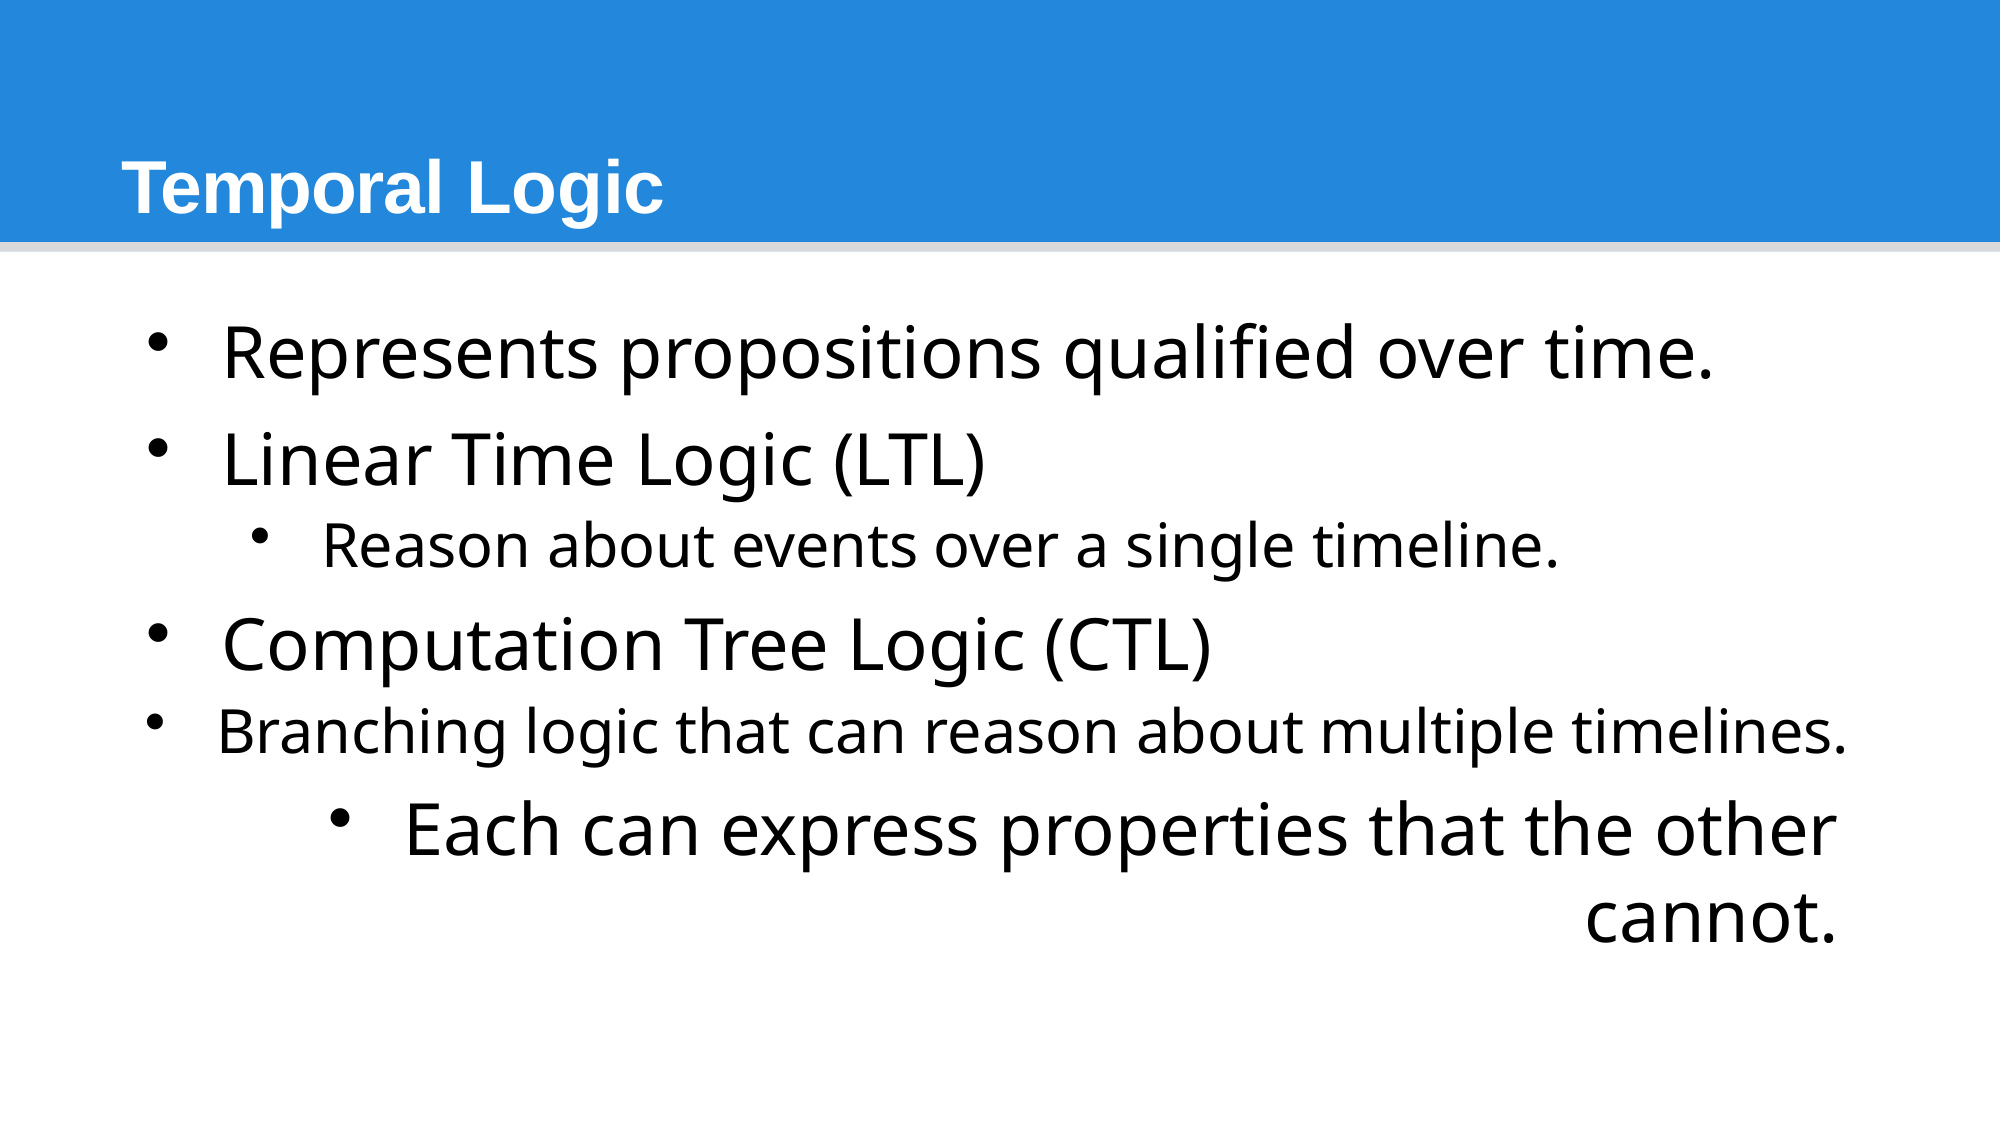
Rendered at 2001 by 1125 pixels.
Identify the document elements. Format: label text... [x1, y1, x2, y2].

title Temporal Logic [118, 135, 861, 327]
text_box Represents propositions qualified over time. Linear Time Logic (LTL) Reason about events over a single timeline. Computation Tree Logic (CTL) Branching logic that can reason about multiple timelines. Each can express properties that the other cannot. [143, 284, 1851, 957]
